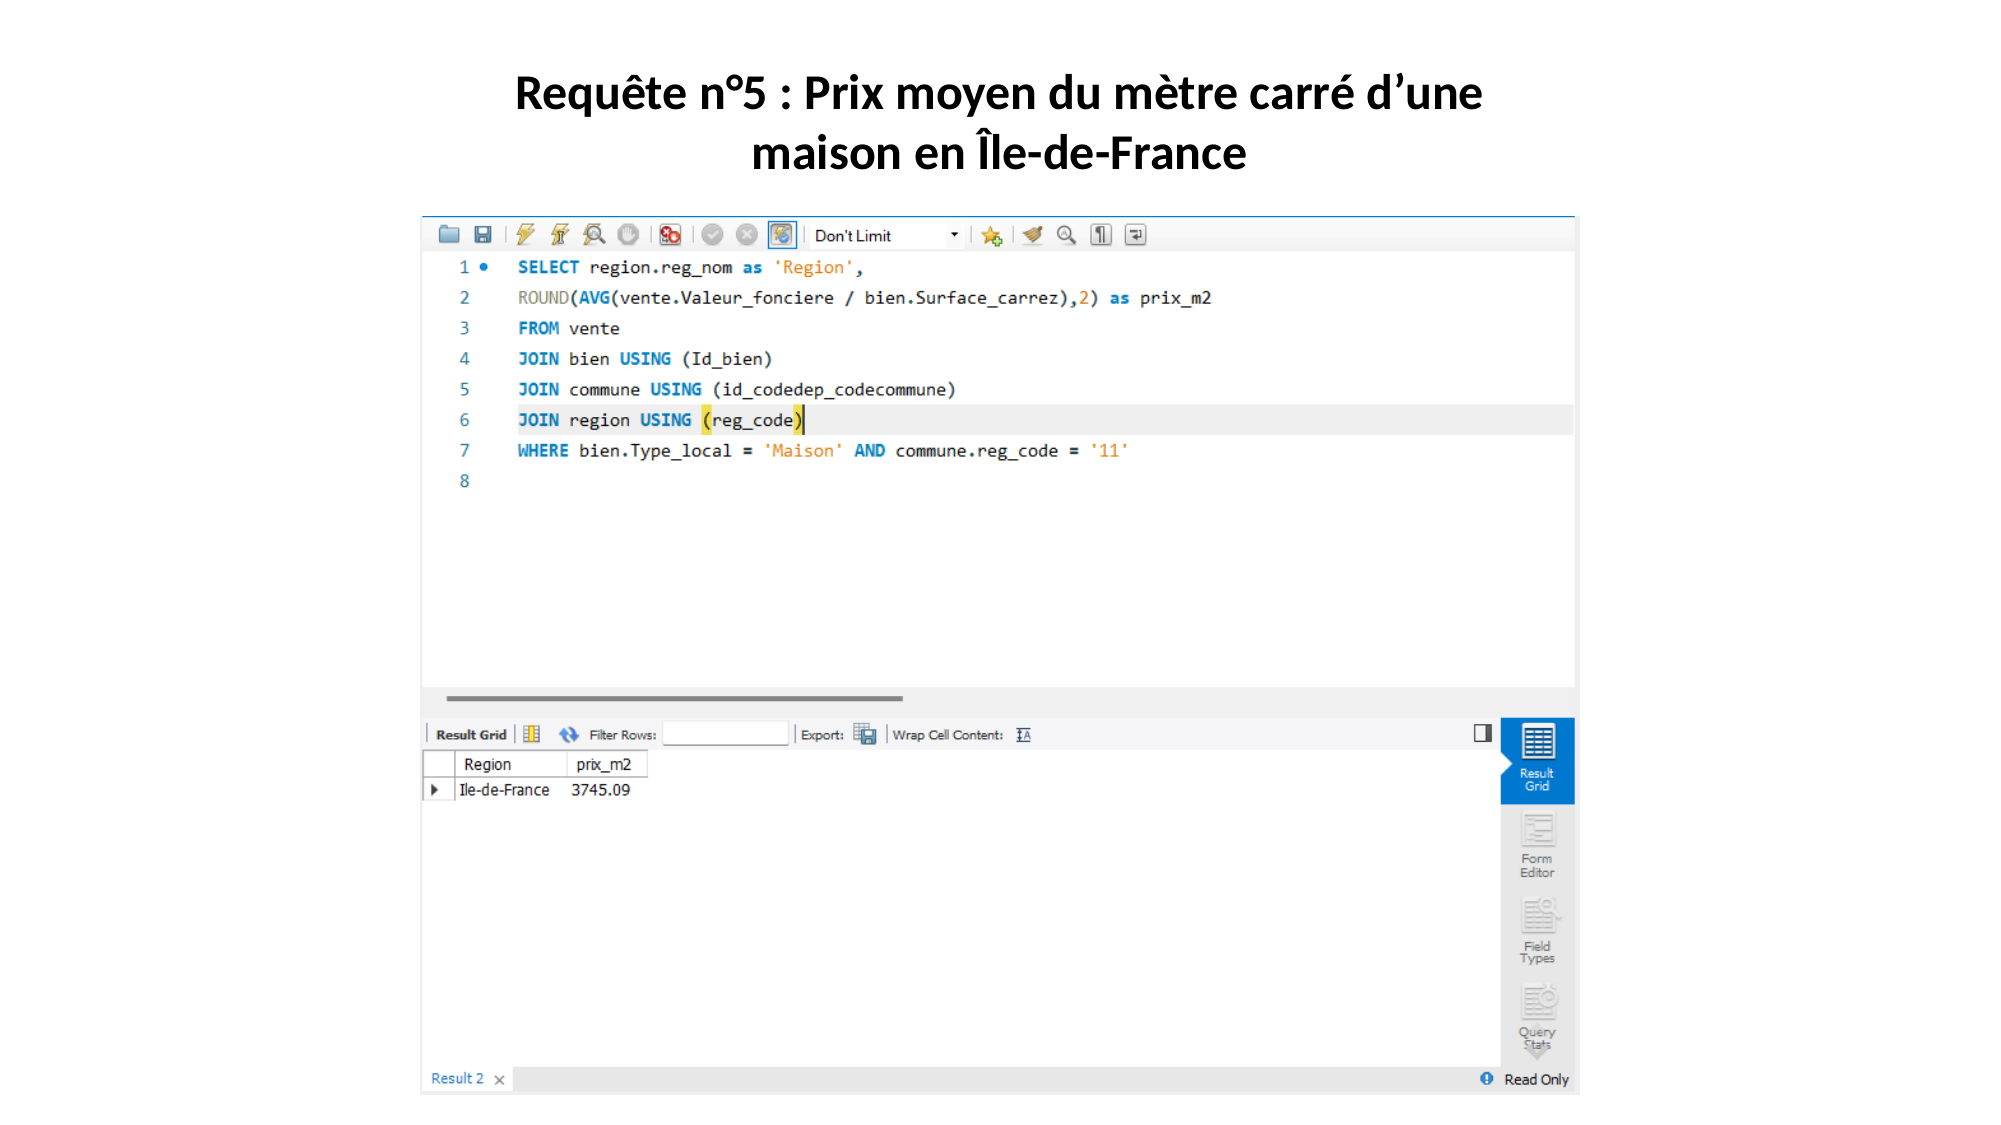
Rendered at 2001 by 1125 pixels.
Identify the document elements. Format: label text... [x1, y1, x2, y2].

picture [420, 216, 1580, 1095]
text_box Requête n°5 : Prix moyen du mètre carré d’une maison en Île-de-France [420, 52, 1579, 188]
